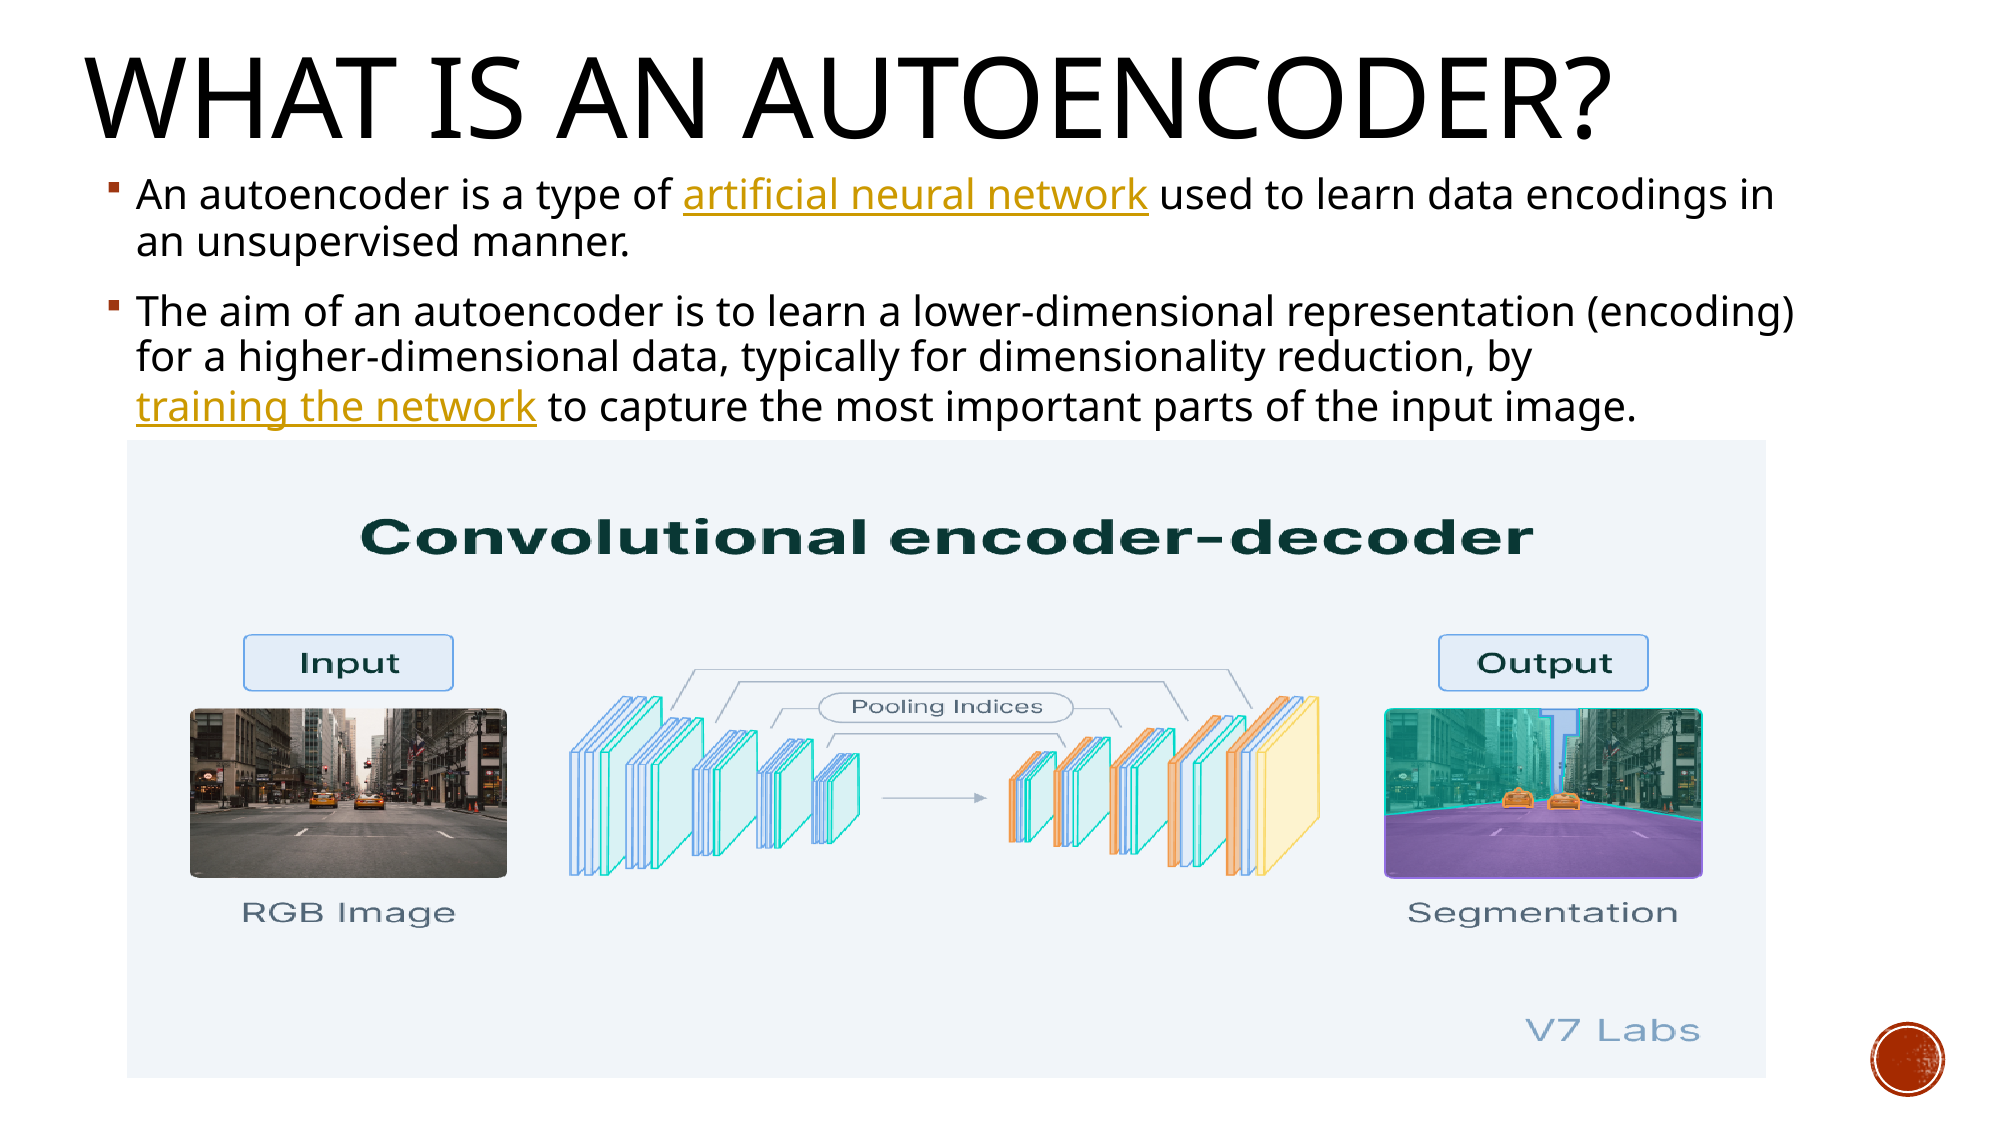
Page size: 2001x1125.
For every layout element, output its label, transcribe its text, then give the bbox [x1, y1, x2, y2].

picture [127, 441, 1765, 1076]
title What is an autoencoder? [68, 22, 1719, 182]
list An autoencoder is a type of artificial neural network used to learn data encodings in an unsupervised manner. The aim of an autoencoder is to learn a lower-dimensional representation (encoding) for a higher-dimensional data, typically for dimensionality reduction, by training the network to capture the most important parts of the input image. [90, 161, 1826, 1013]
